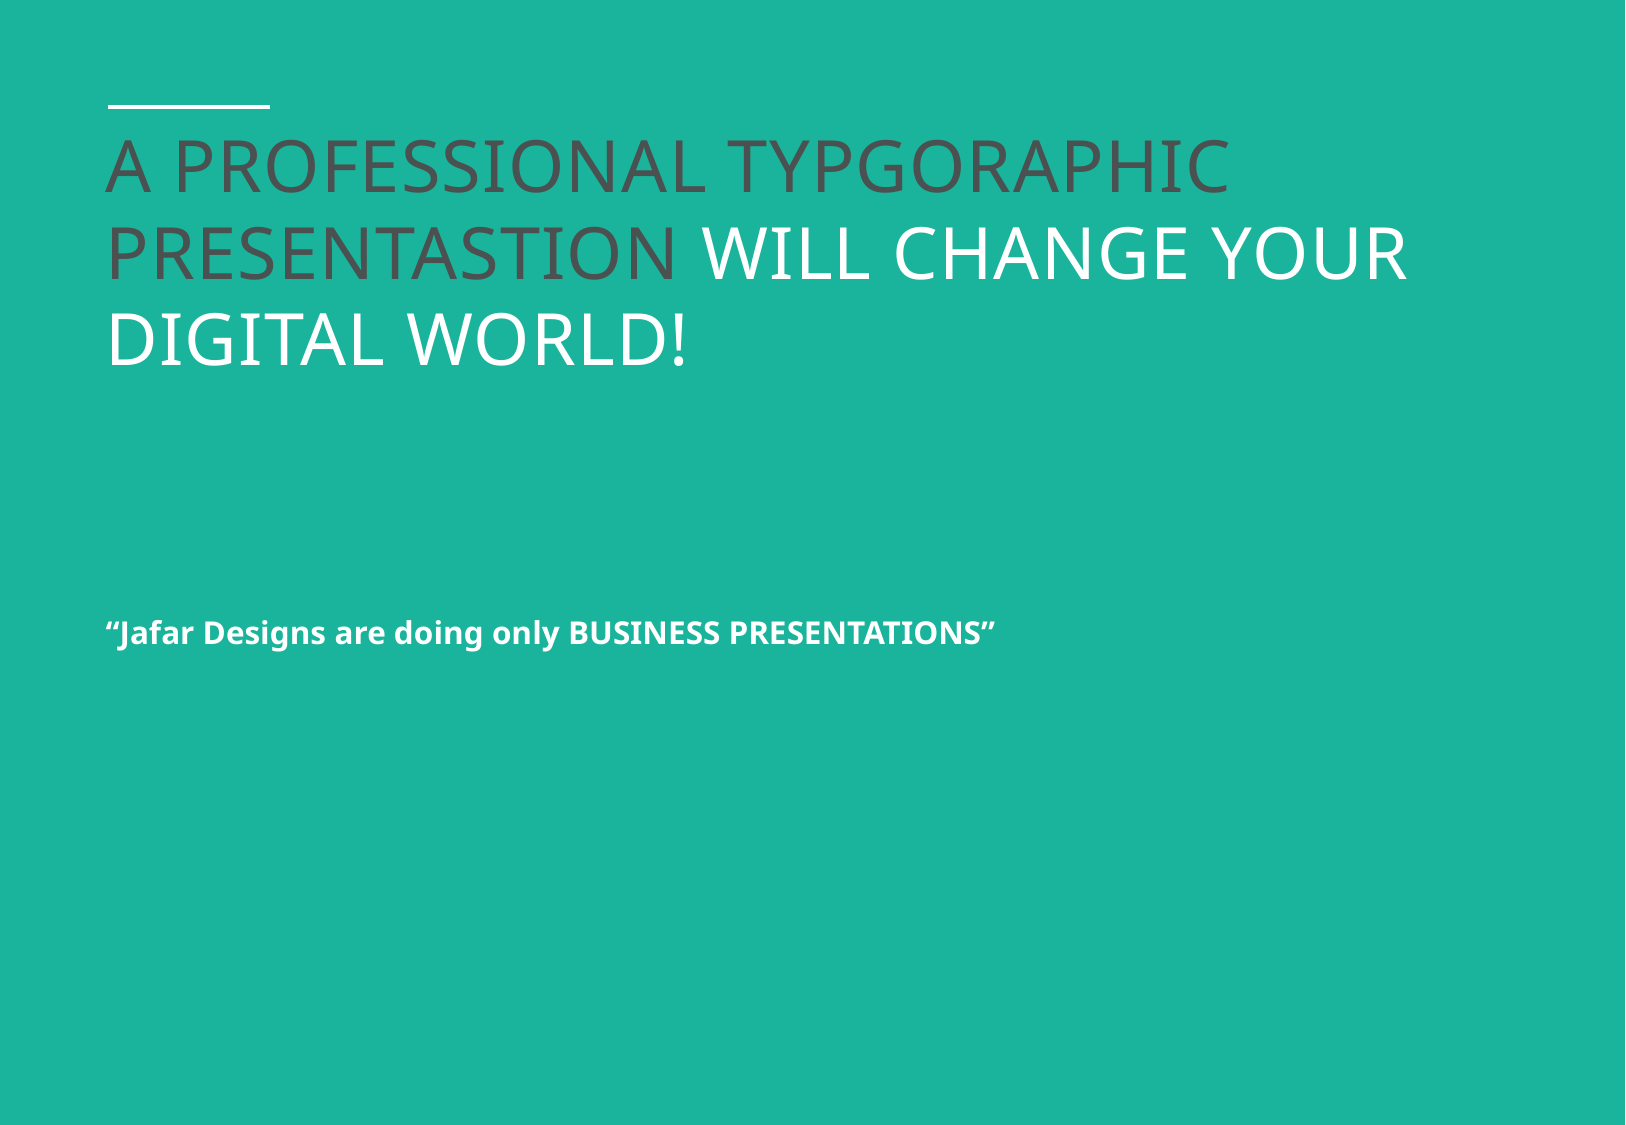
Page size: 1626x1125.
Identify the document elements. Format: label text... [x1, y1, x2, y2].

text_box “Jafar Designs are doing only BUSINESS PRESENTATIONS” [105, 613, 1520, 652]
text_box A PROFESSIONAL TYPGORAPHIC PRESENTASTION WILL CHANGE YOUR DIGITAL WORLD! [105, 120, 1520, 381]
